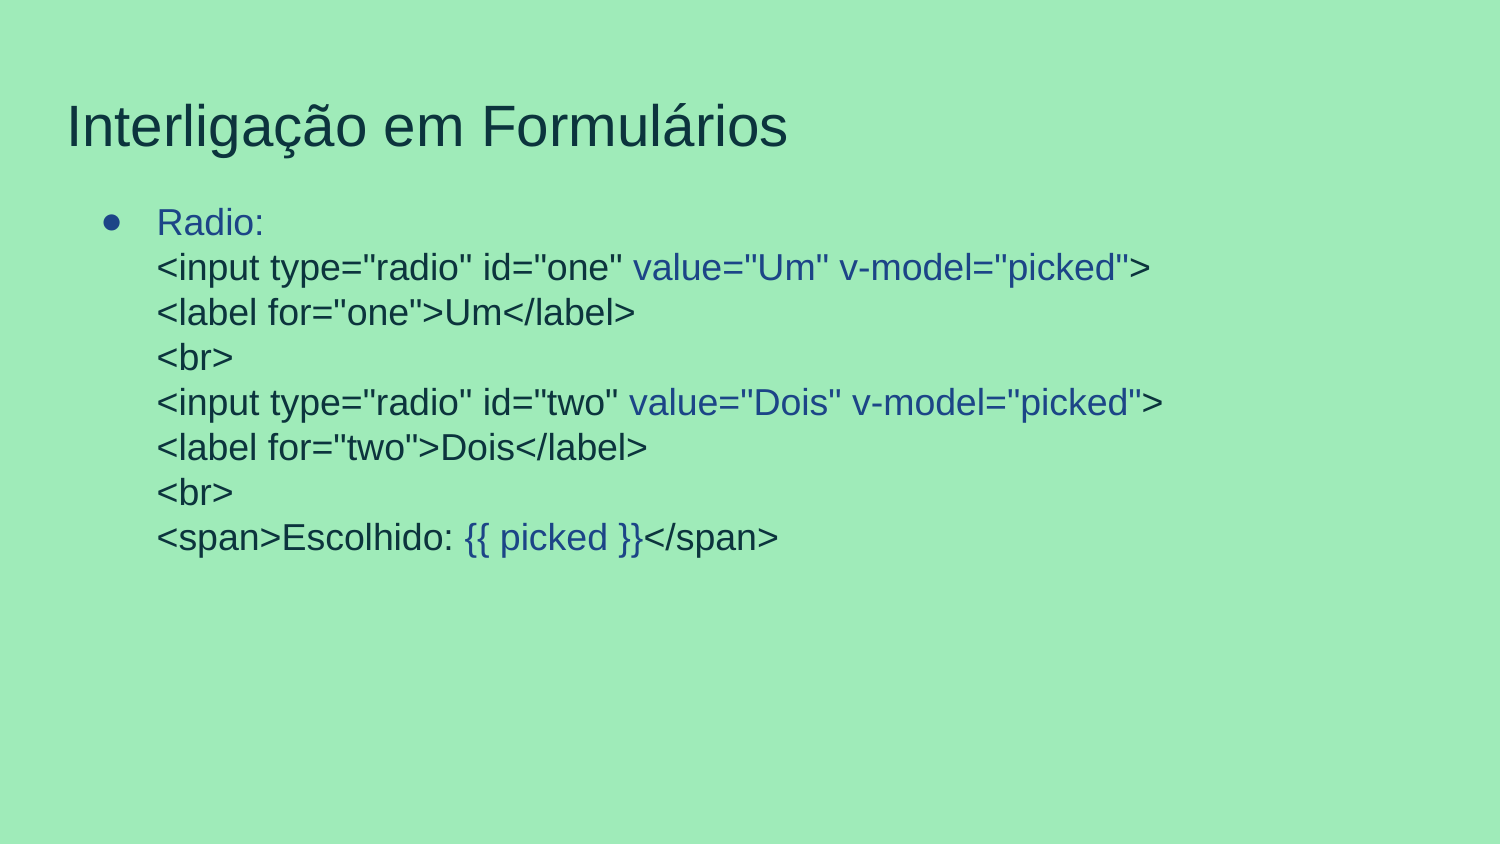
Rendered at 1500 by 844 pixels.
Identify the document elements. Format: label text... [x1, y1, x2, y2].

title Interligação em Formulários [51, 72, 1449, 167]
text_box Radio: <input type="radio" id="one" value="Um" v-model="picked"> <label for="one">Um</label> <br> <input type="radio" id="two" value="Dois" v-model="picked"> <label for="two">Dois</label> <br> <span>Escolhido: {{ picked }}</span> [66, 182, 1478, 755]
